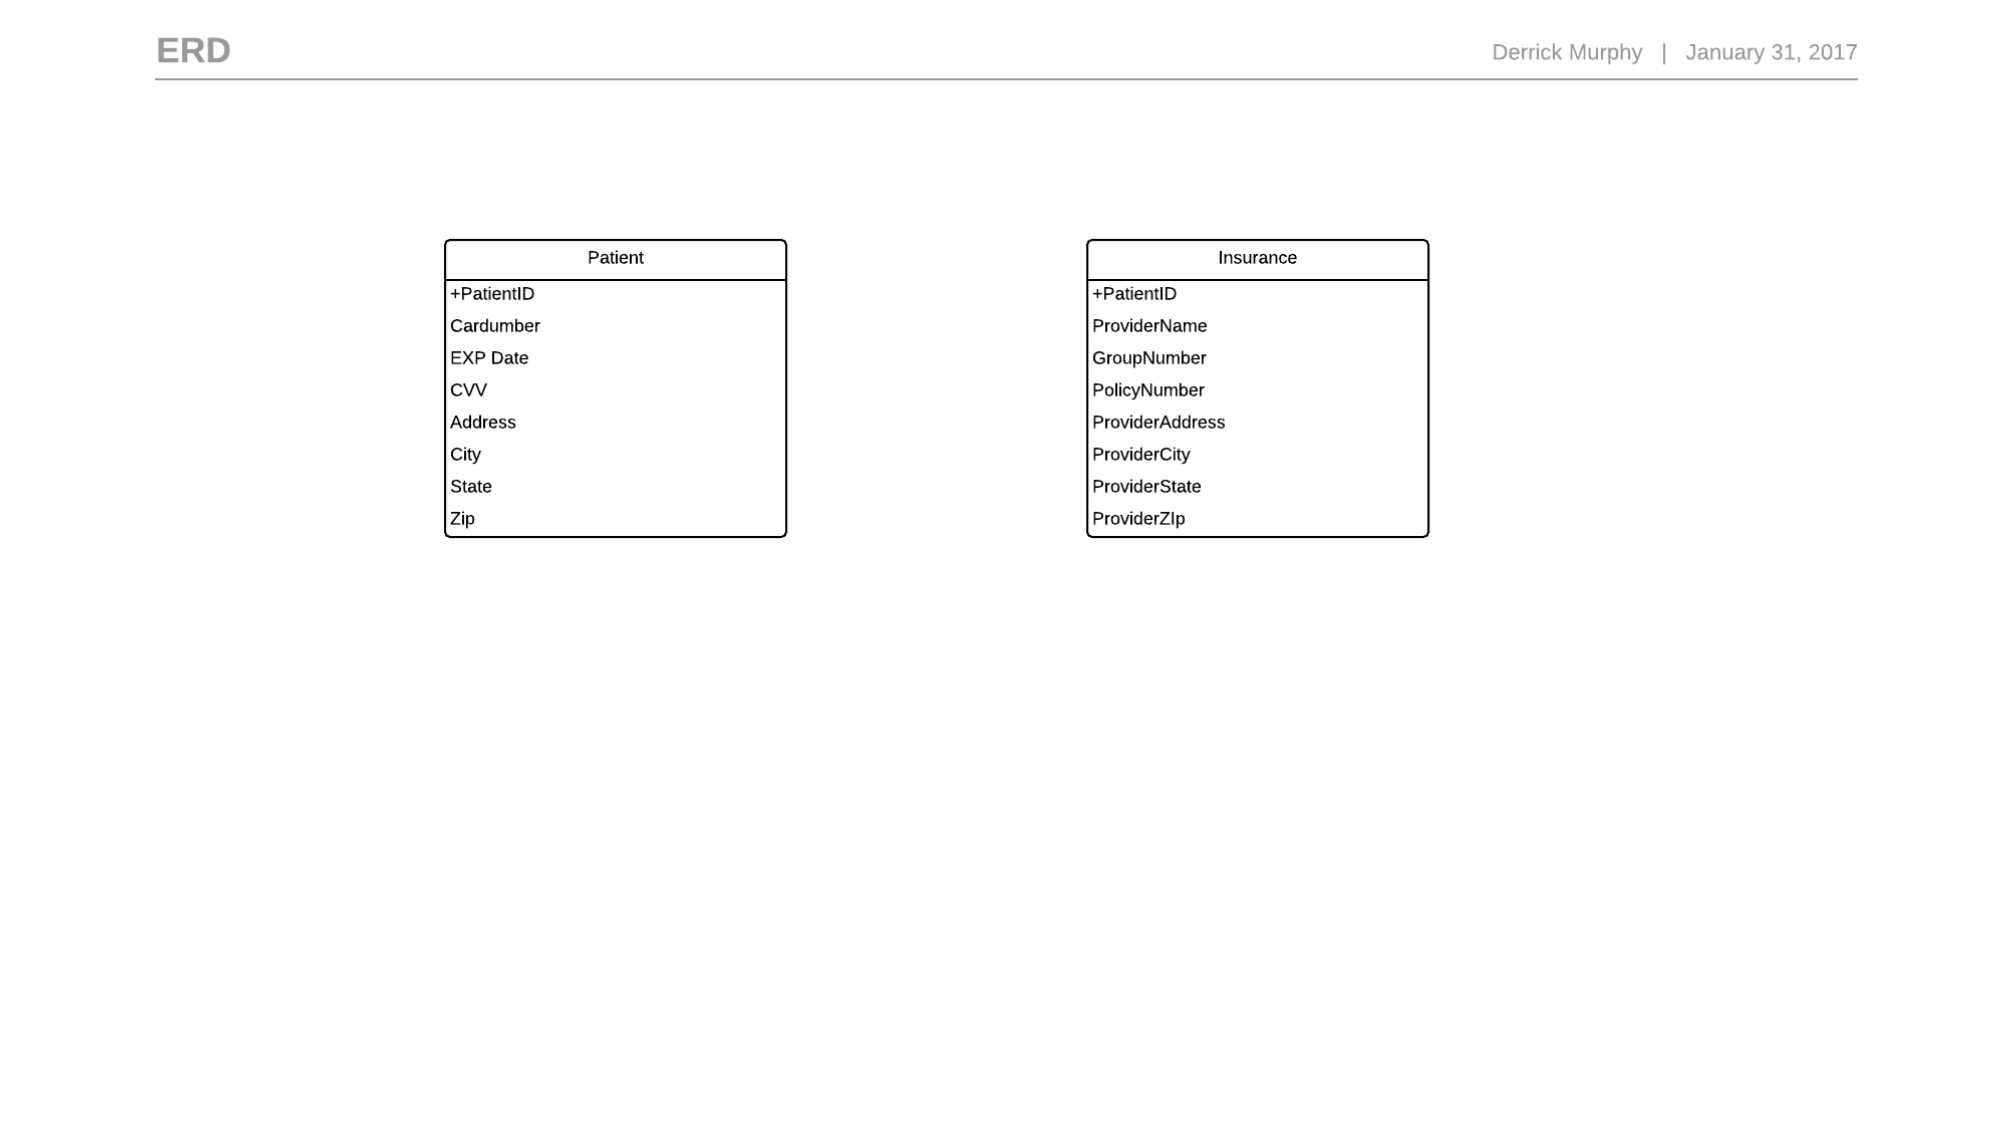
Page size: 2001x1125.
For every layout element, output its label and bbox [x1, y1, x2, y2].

list [124, 0, 1890, 1125]
